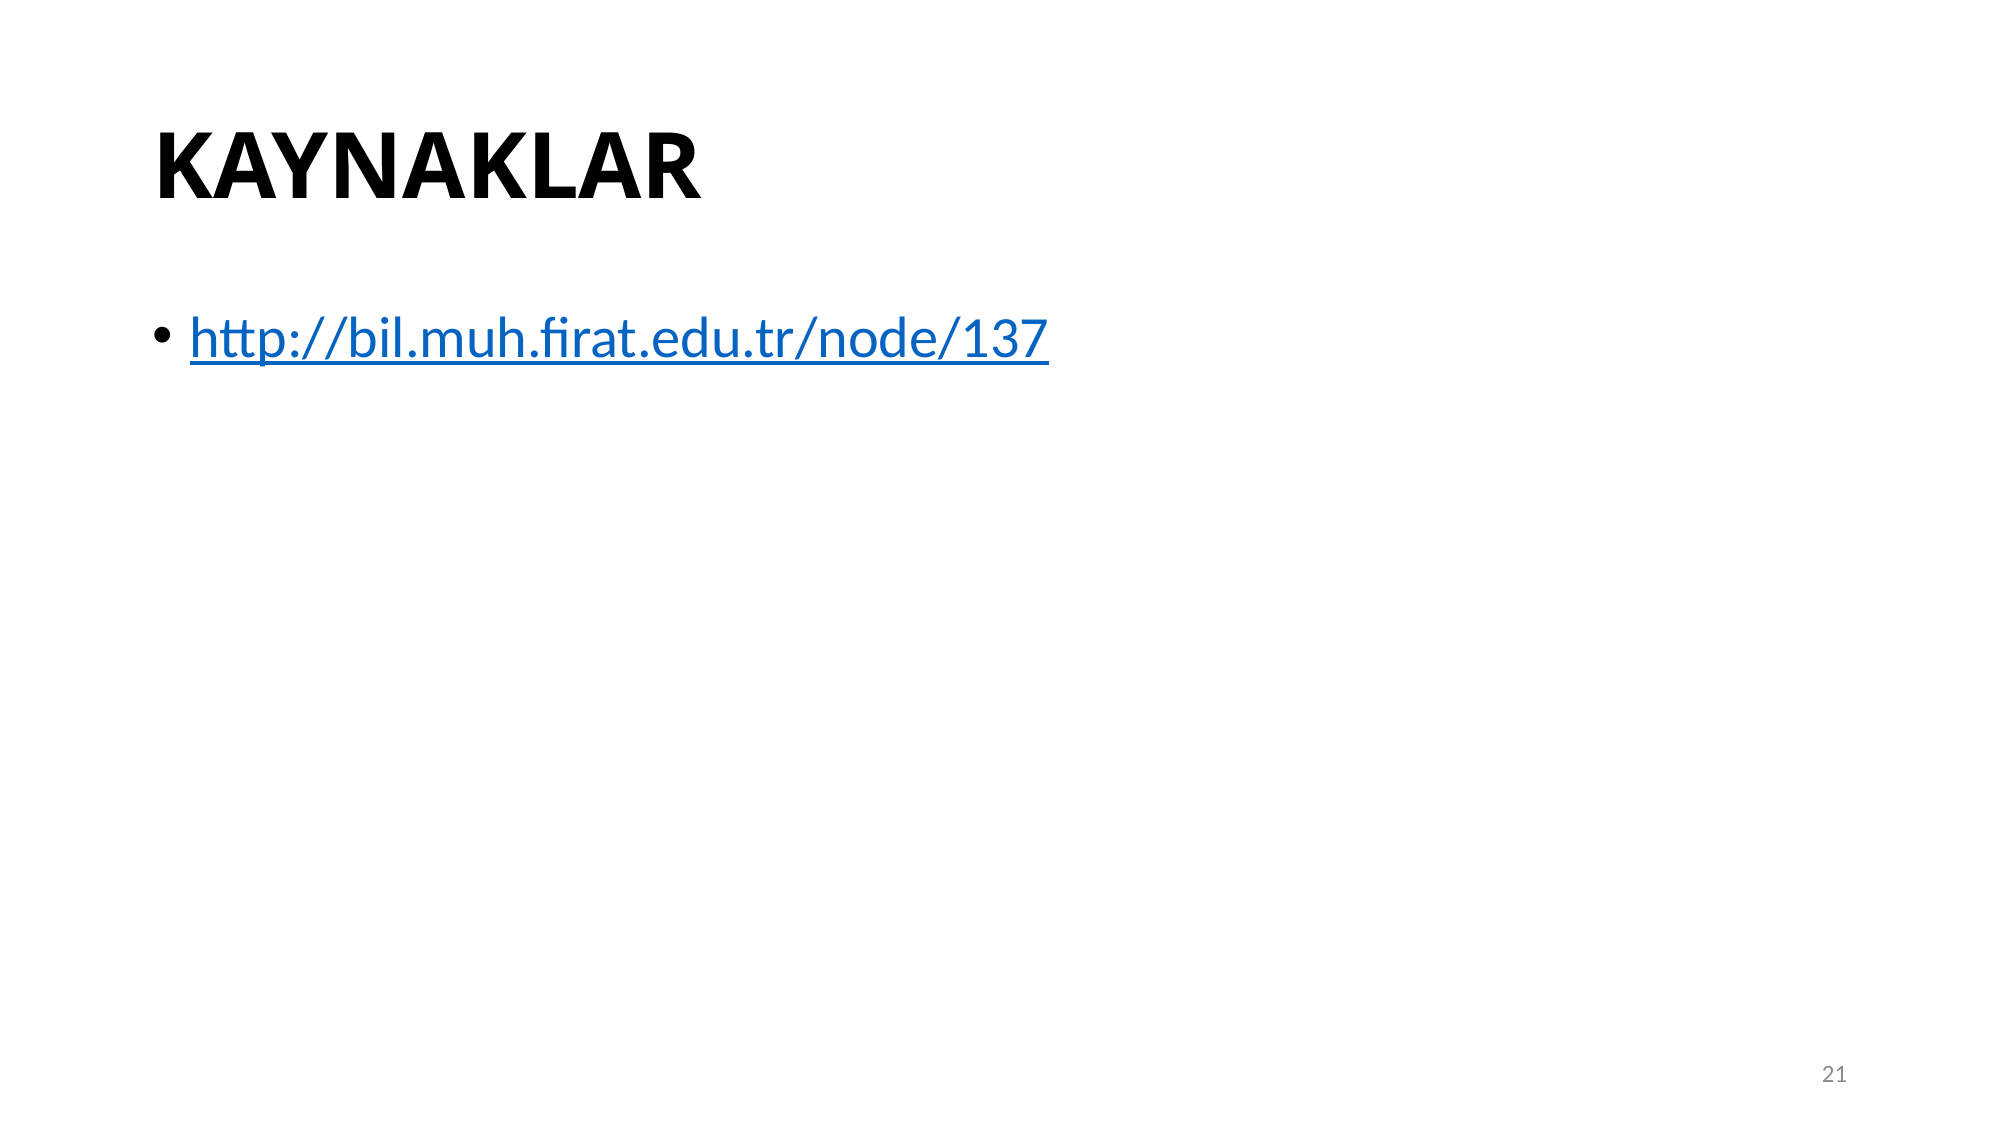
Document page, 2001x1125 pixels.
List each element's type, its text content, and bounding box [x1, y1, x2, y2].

title KAYNAKLAR [137, 59, 1863, 278]
slide_number 21 [1412, 1042, 1863, 1103]
list http://bil.muh.firat.edu.tr/node/137 [137, 299, 1863, 1014]
